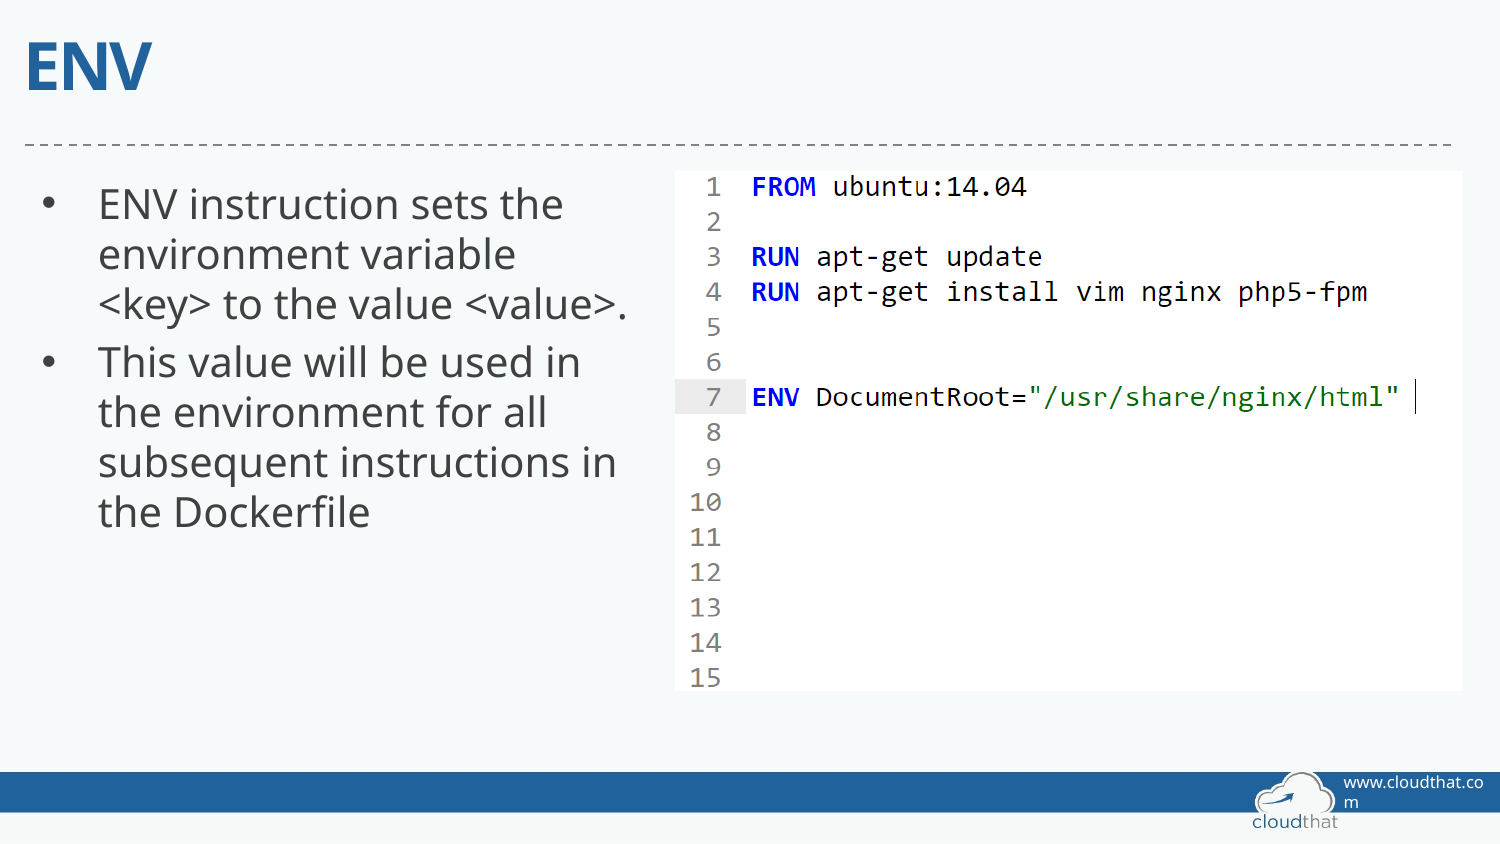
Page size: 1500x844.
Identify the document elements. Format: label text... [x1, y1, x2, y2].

title ENV [23, 23, 1451, 104]
picture [0, 769, 1500, 843]
picture [674, 171, 1463, 691]
list ENV instruction sets the environment variable <key> to the value <value>. This value will be used in the environment for all subsequent instructions in the Dockerfile [26, 170, 656, 752]
